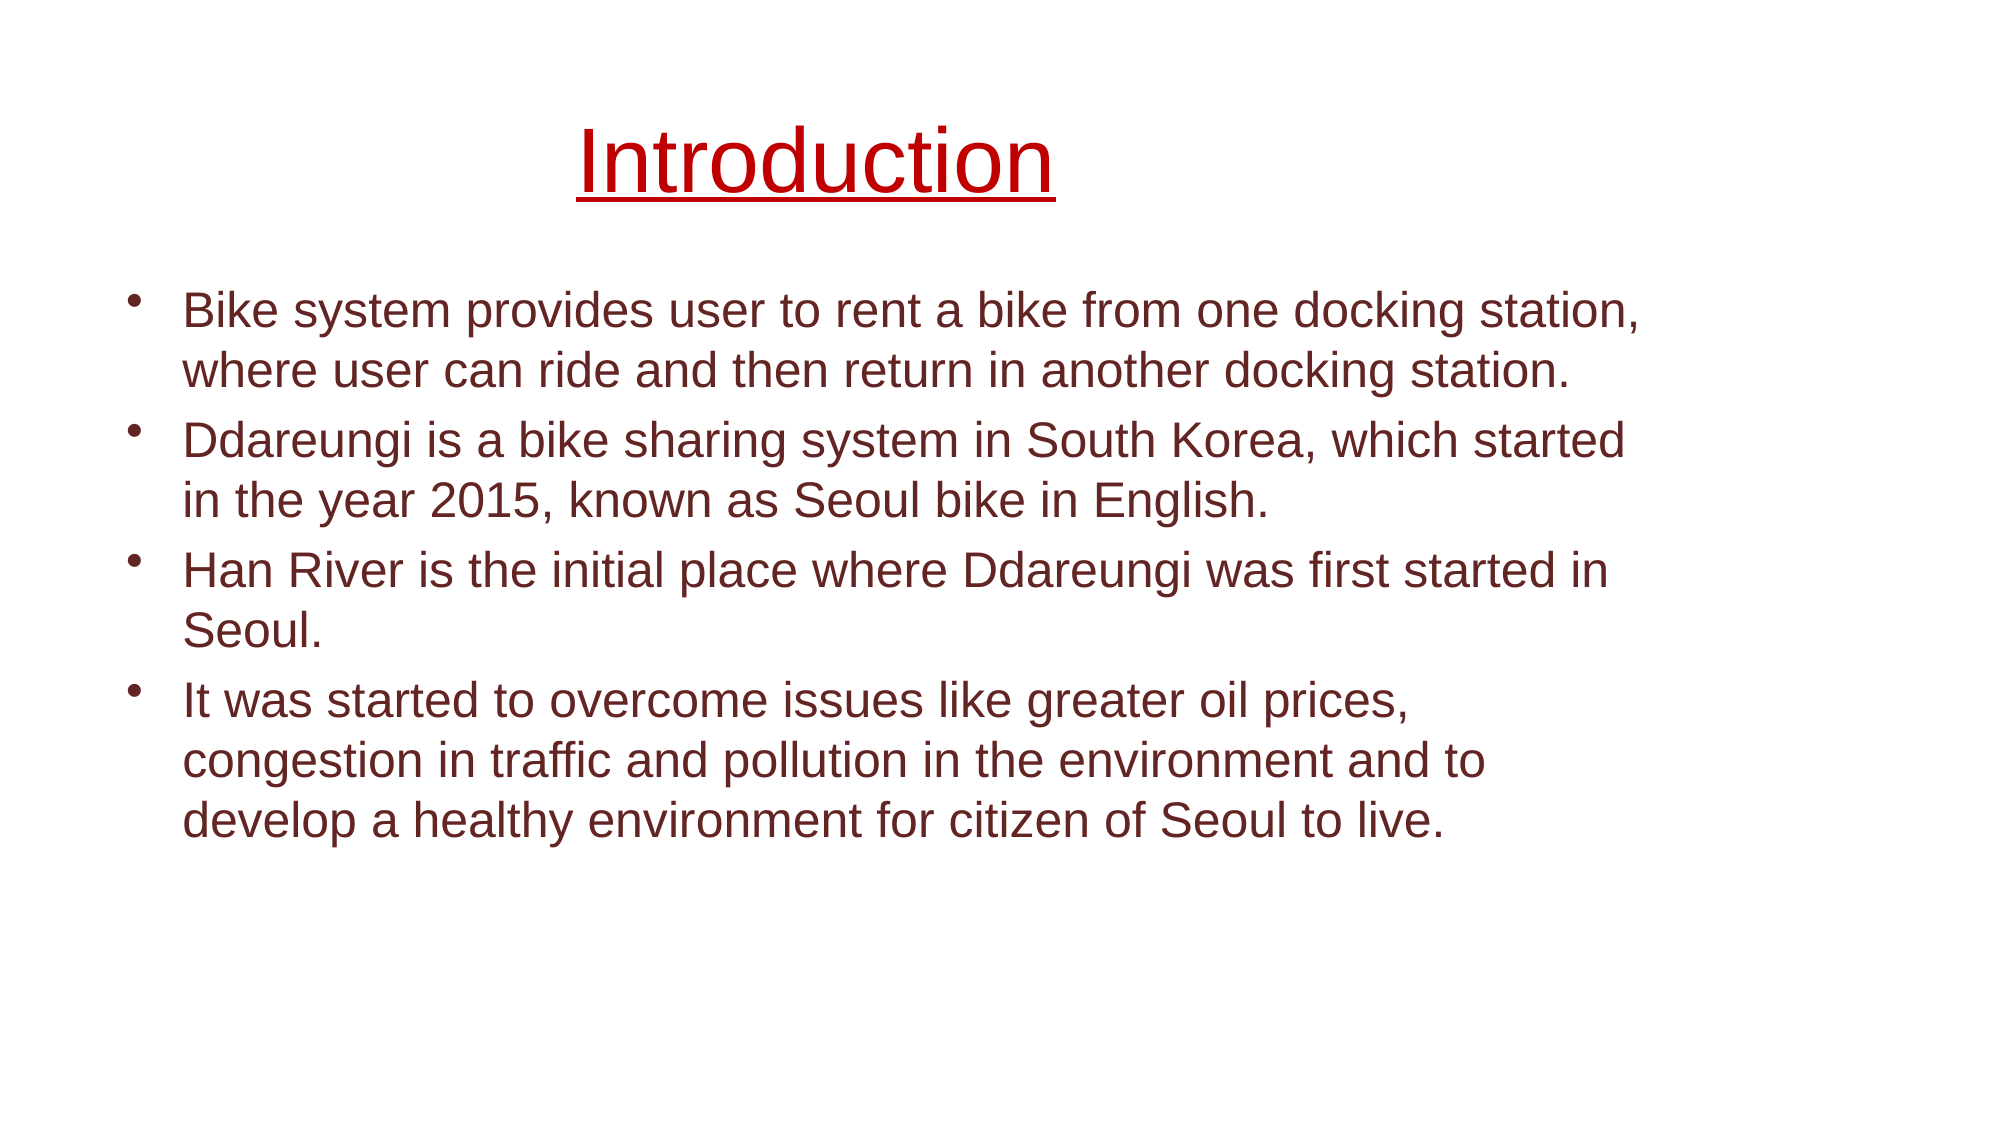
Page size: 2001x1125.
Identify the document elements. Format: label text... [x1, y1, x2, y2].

list Bike system provides user to rent a bike from one docking station, where user can ride and then return in another docking station. Ddareungi is a bike sharing system in South Korea, which started in the year 2015, known as Seoul bike in English. Han River is the initial place where Ddareungi was first started in Seoul. It was started to overcome issues like greater oil prices, congestion in traffic and pollution in the environment and to develop a healthy environment for citizen of Seoul to live. [110, 269, 1675, 1055]
title Introduction [110, 76, 1522, 235]
